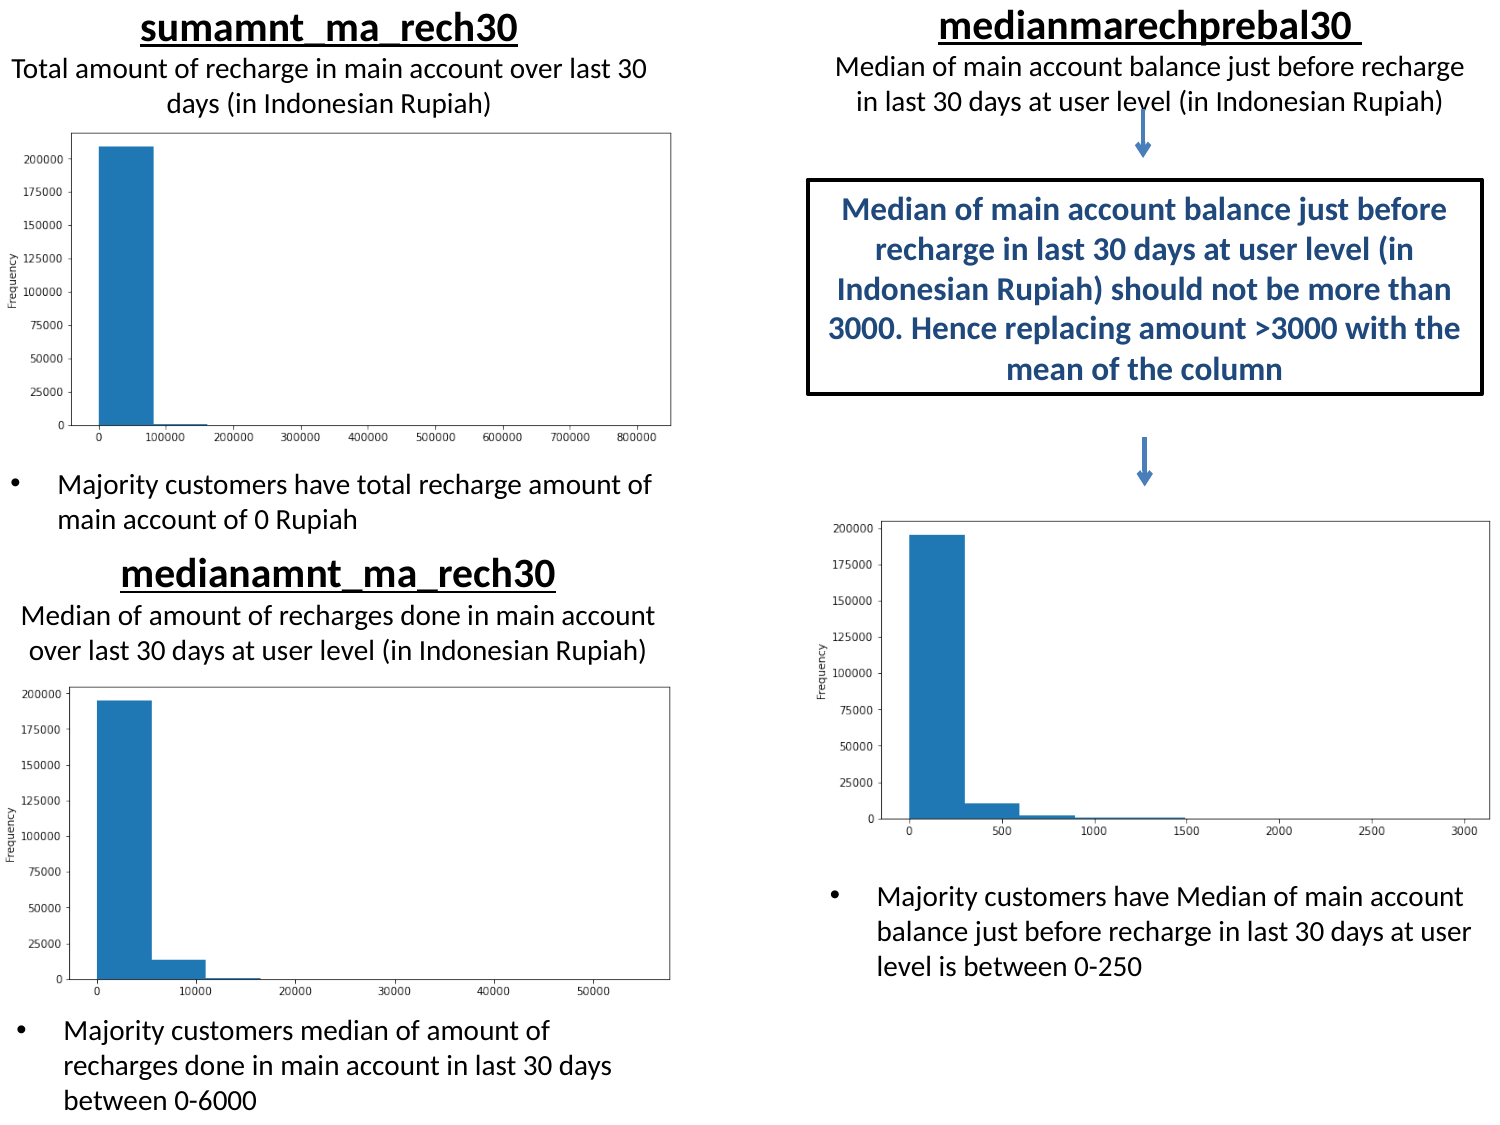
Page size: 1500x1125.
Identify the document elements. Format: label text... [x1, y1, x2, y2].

text_box Majority customers have total recharge amount of main account of 0 Rupiah [0, 457, 681, 543]
picture [0, 678, 677, 1005]
text_box Majority customers median of amount of recharges done in main account in last 30 days between 0-6000 [1, 1004, 687, 1124]
picture [809, 513, 1498, 845]
text_box Majority customers have Median of main account balance just before recharge in last 30 days at user level is between 0-250 [815, 869, 1500, 990]
text_box Median of main account balance just before recharge in last 30 days at user level (in Indonesian Rupiah) should not be more than 3000. Hence replacing amount >3000 with the mean of the column [806, 178, 1484, 396]
text_box sumamnt_ma_rech30 Total amount of recharge in main account over last 30 days (in Indonesian Rupiah) [0, 0, 659, 120]
text_box medianmarechprebal30 Median of main account balance just before recharge in last 30 days at user level (in Indonesian Rupiah) [820, 0, 1480, 118]
picture [0, 125, 678, 452]
text_box medianamnt_ma_rech30 Median of amount of recharges done in main account over last 30 days at user level (in Indonesian Rupiah) [0, 545, 678, 666]
